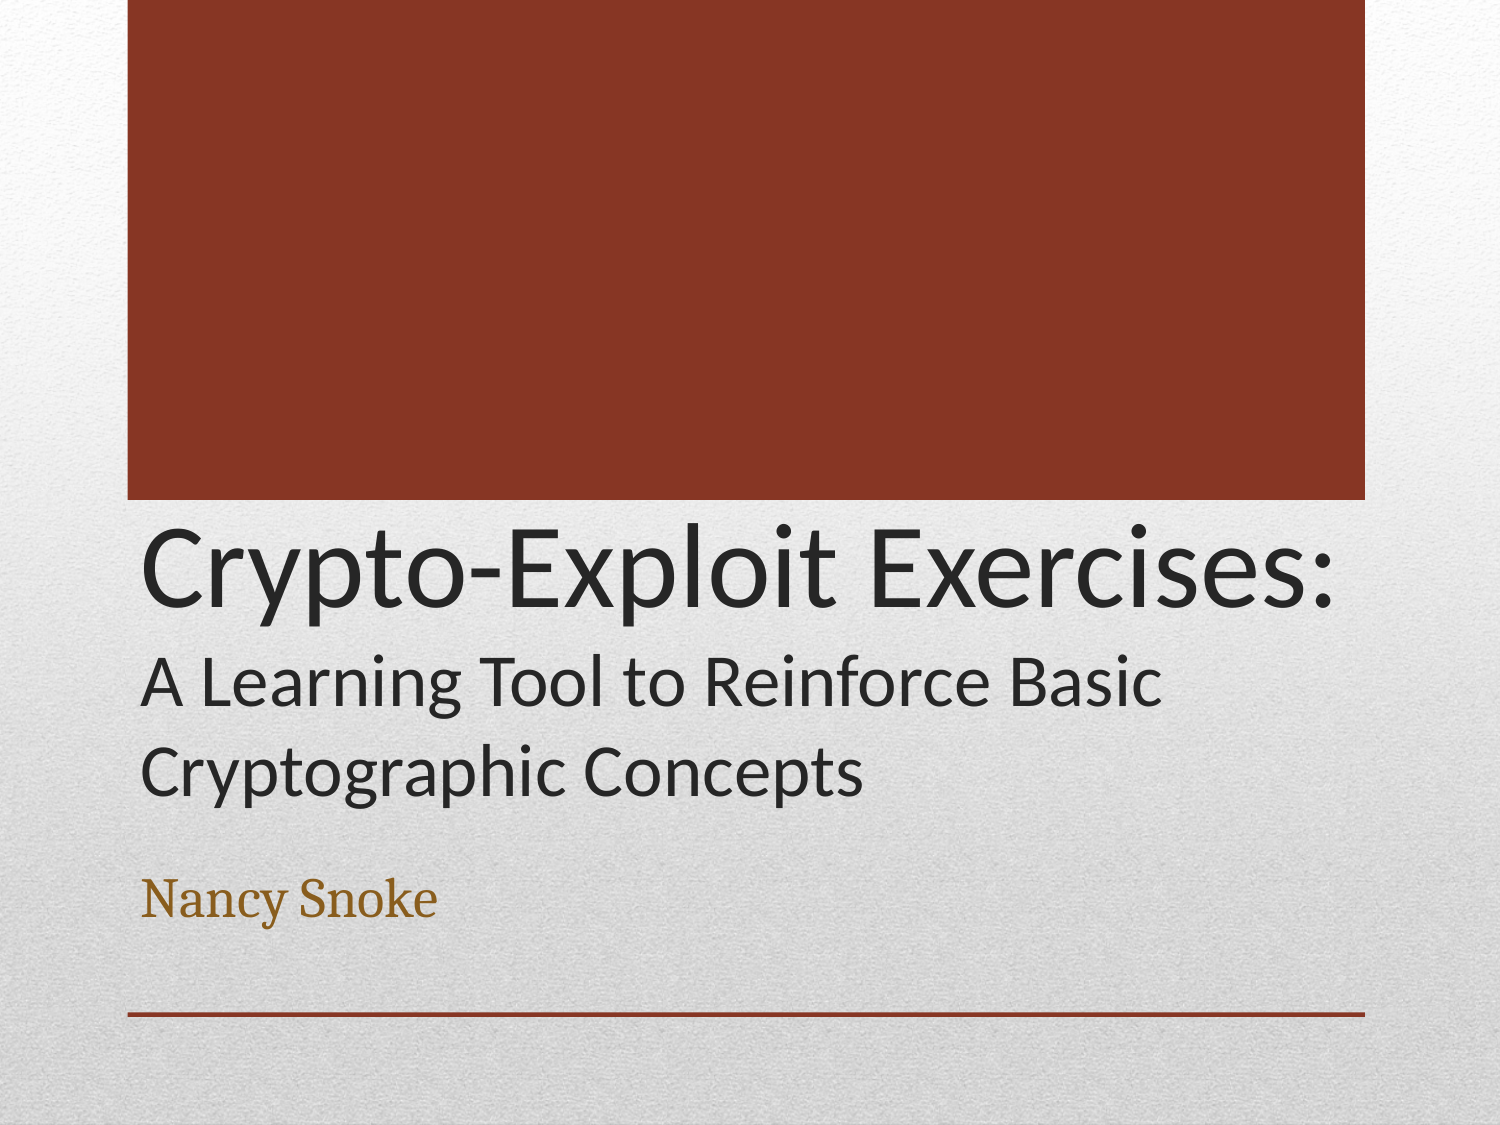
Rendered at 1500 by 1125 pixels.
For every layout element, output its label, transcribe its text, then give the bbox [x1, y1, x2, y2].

title Crypto-Exploit Exercises: A Learning Tool to Reinforce Basic Cryptographic Concepts [125, 525, 1363, 819]
subtitle Nancy Snoke [125, 774, 1250, 938]
